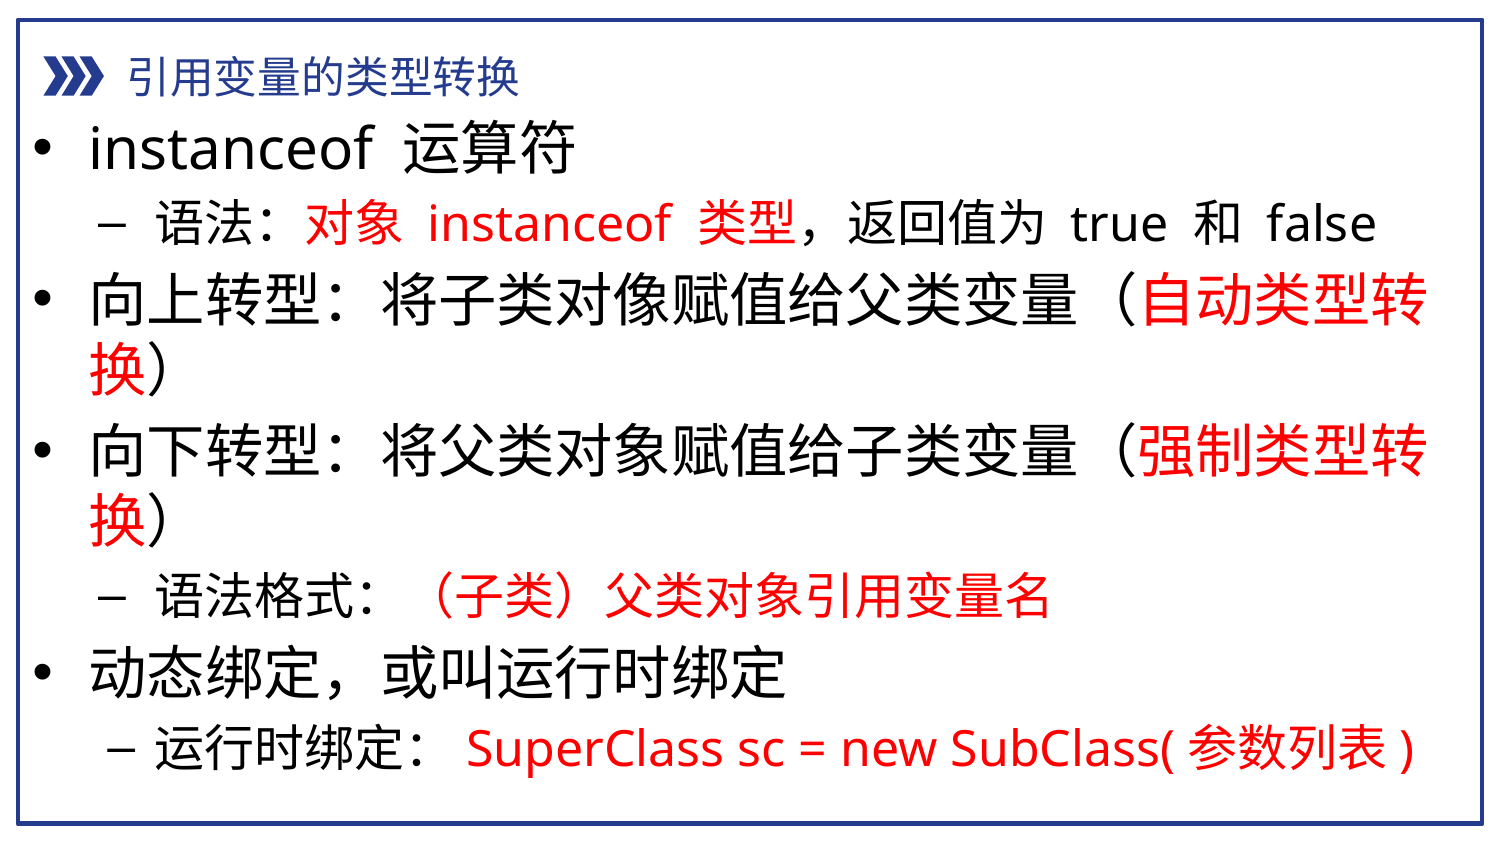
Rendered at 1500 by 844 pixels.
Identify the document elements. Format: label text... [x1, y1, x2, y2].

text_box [43, 41, 538, 111]
text_box [16, 18, 1484, 826]
text_box instanceof 运算符 语法：对象 instanceof 类型，返回值为 true 和 false 向上转型：将子类对像赋值给父类变量（自动类型转换） 向下转型：将父类对象赋值给子类变量（强制类型转换） 语法格式：（子类）父类对象引用变量名 动态绑定，或叫运行时绑定 运行时绑定：SuperClass sc = new SubClass(参数列表) [17, 103, 1483, 824]
